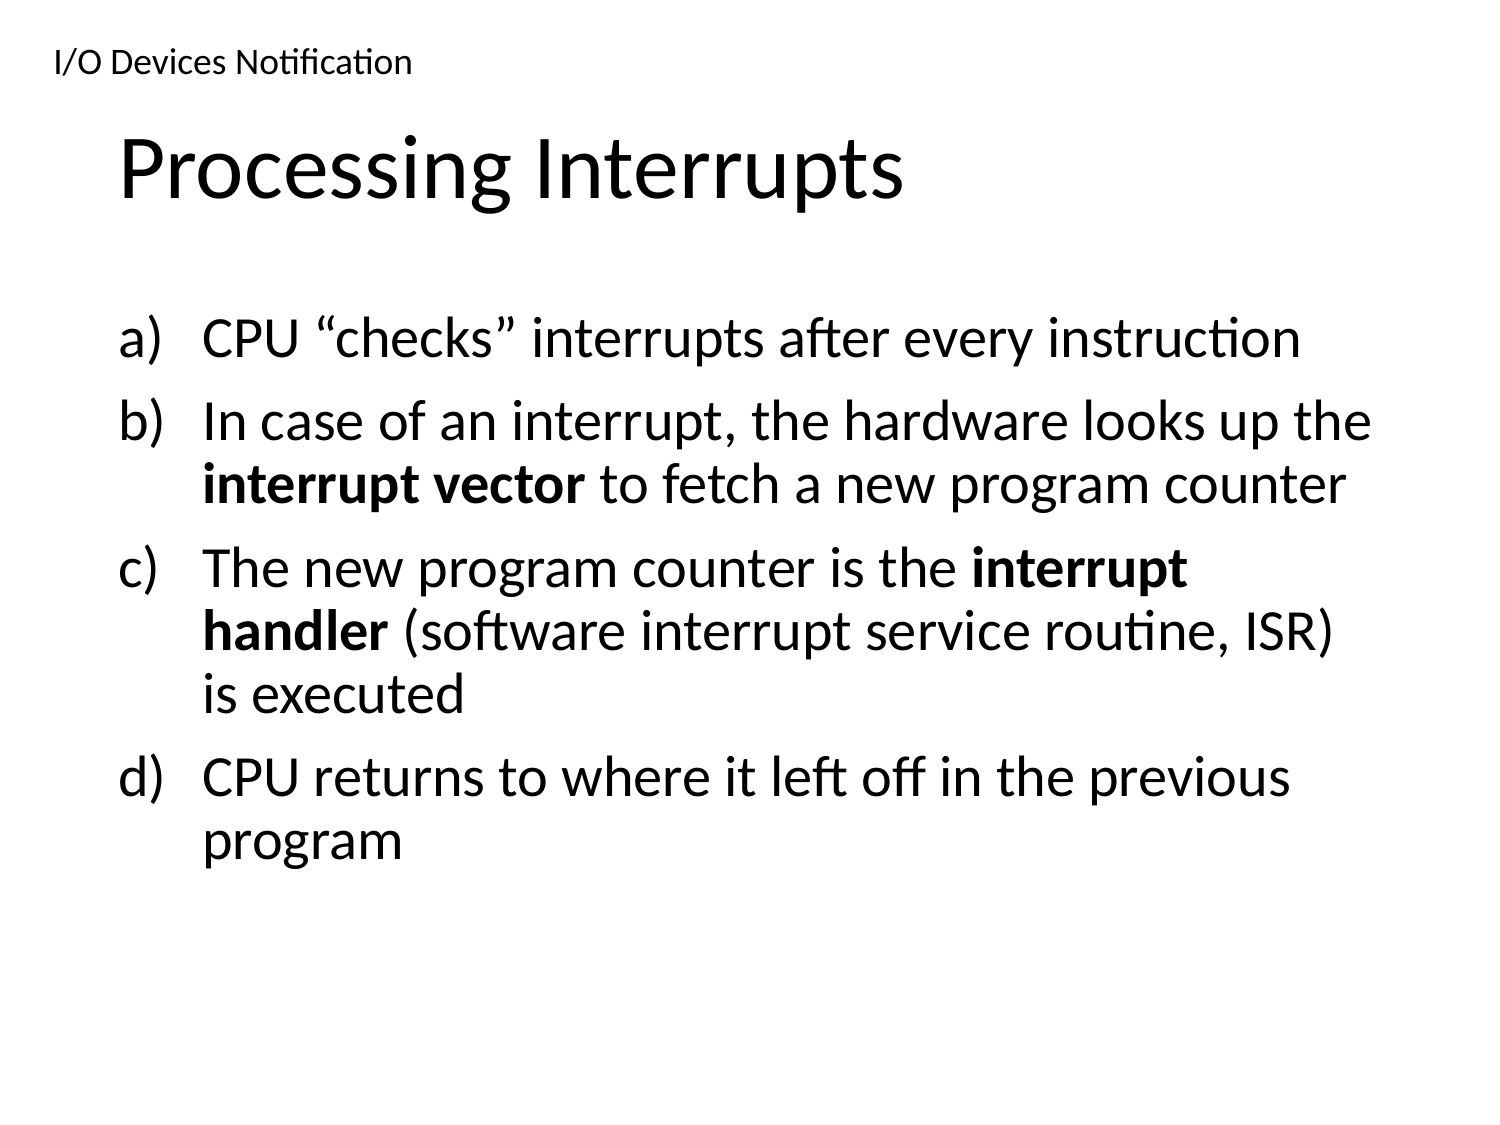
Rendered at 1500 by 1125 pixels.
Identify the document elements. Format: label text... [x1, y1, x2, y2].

text_box I/O Devices Notification [38, 29, 434, 91]
list CPU “checks” interrupts after every instruction In case of an interrupt, the hardware looks up the interrupt vector to fetch a new program counter The new program counter is the interrupt handler (software interrupt service routine, ISR) is executed CPU returns to where it left off in the previous program [103, 299, 1397, 1014]
title Processing Interrupts [103, 59, 1397, 278]
